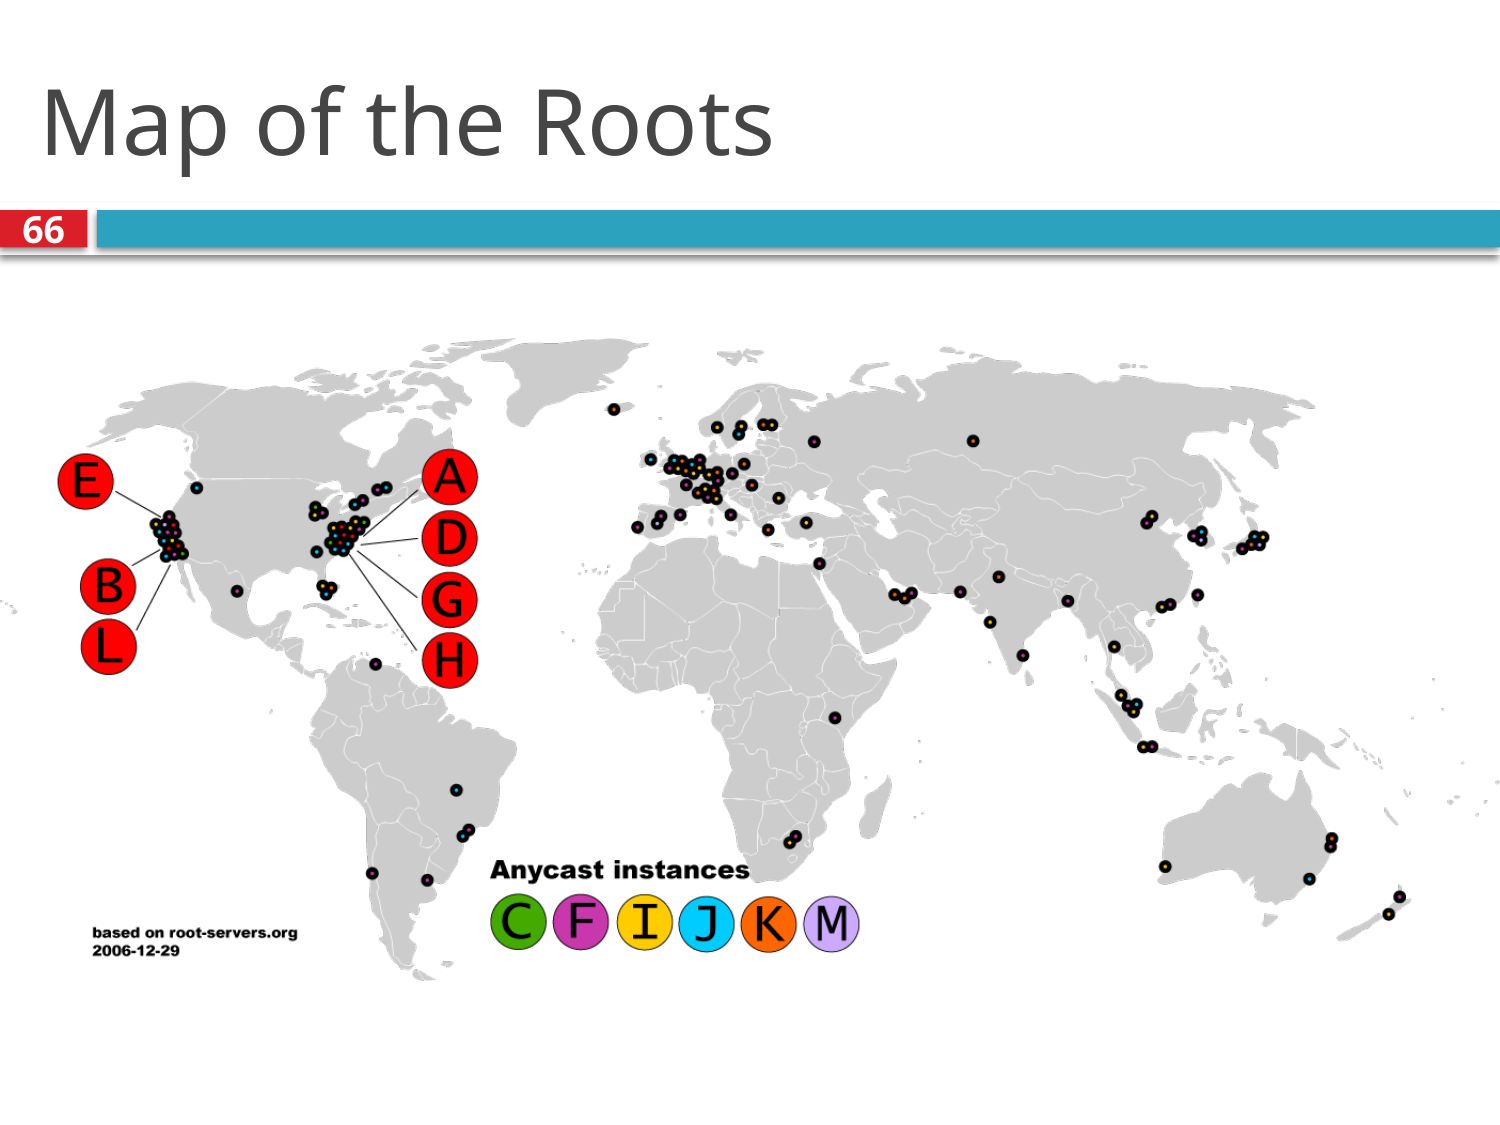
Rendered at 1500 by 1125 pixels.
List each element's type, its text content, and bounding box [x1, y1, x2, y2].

picture [0, 338, 1500, 981]
slide_number 66 [0, 206, 88, 257]
title Map of the Roots [24, 37, 1475, 200]
